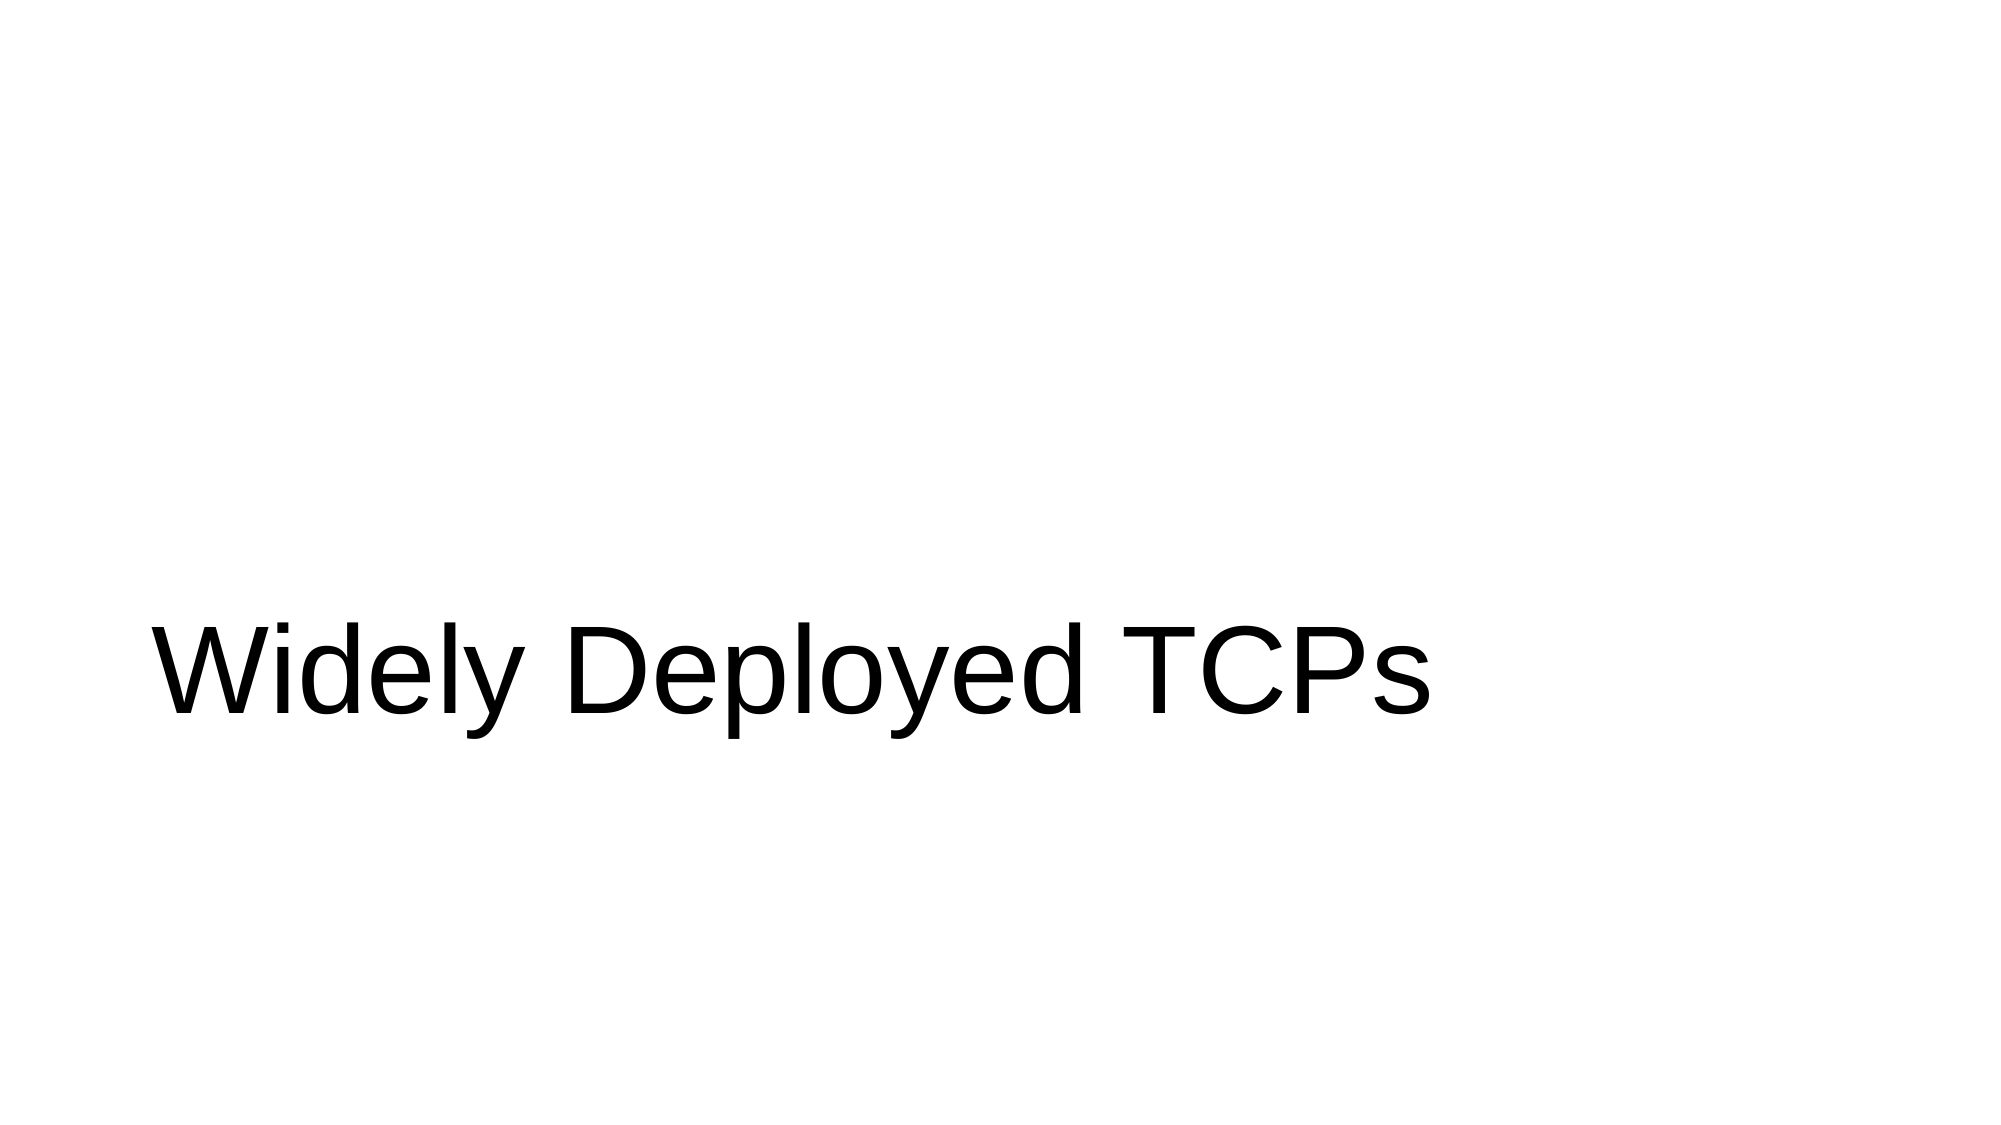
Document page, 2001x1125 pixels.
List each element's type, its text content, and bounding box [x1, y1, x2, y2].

title Widely Deployed TCPs [136, 280, 1862, 749]
